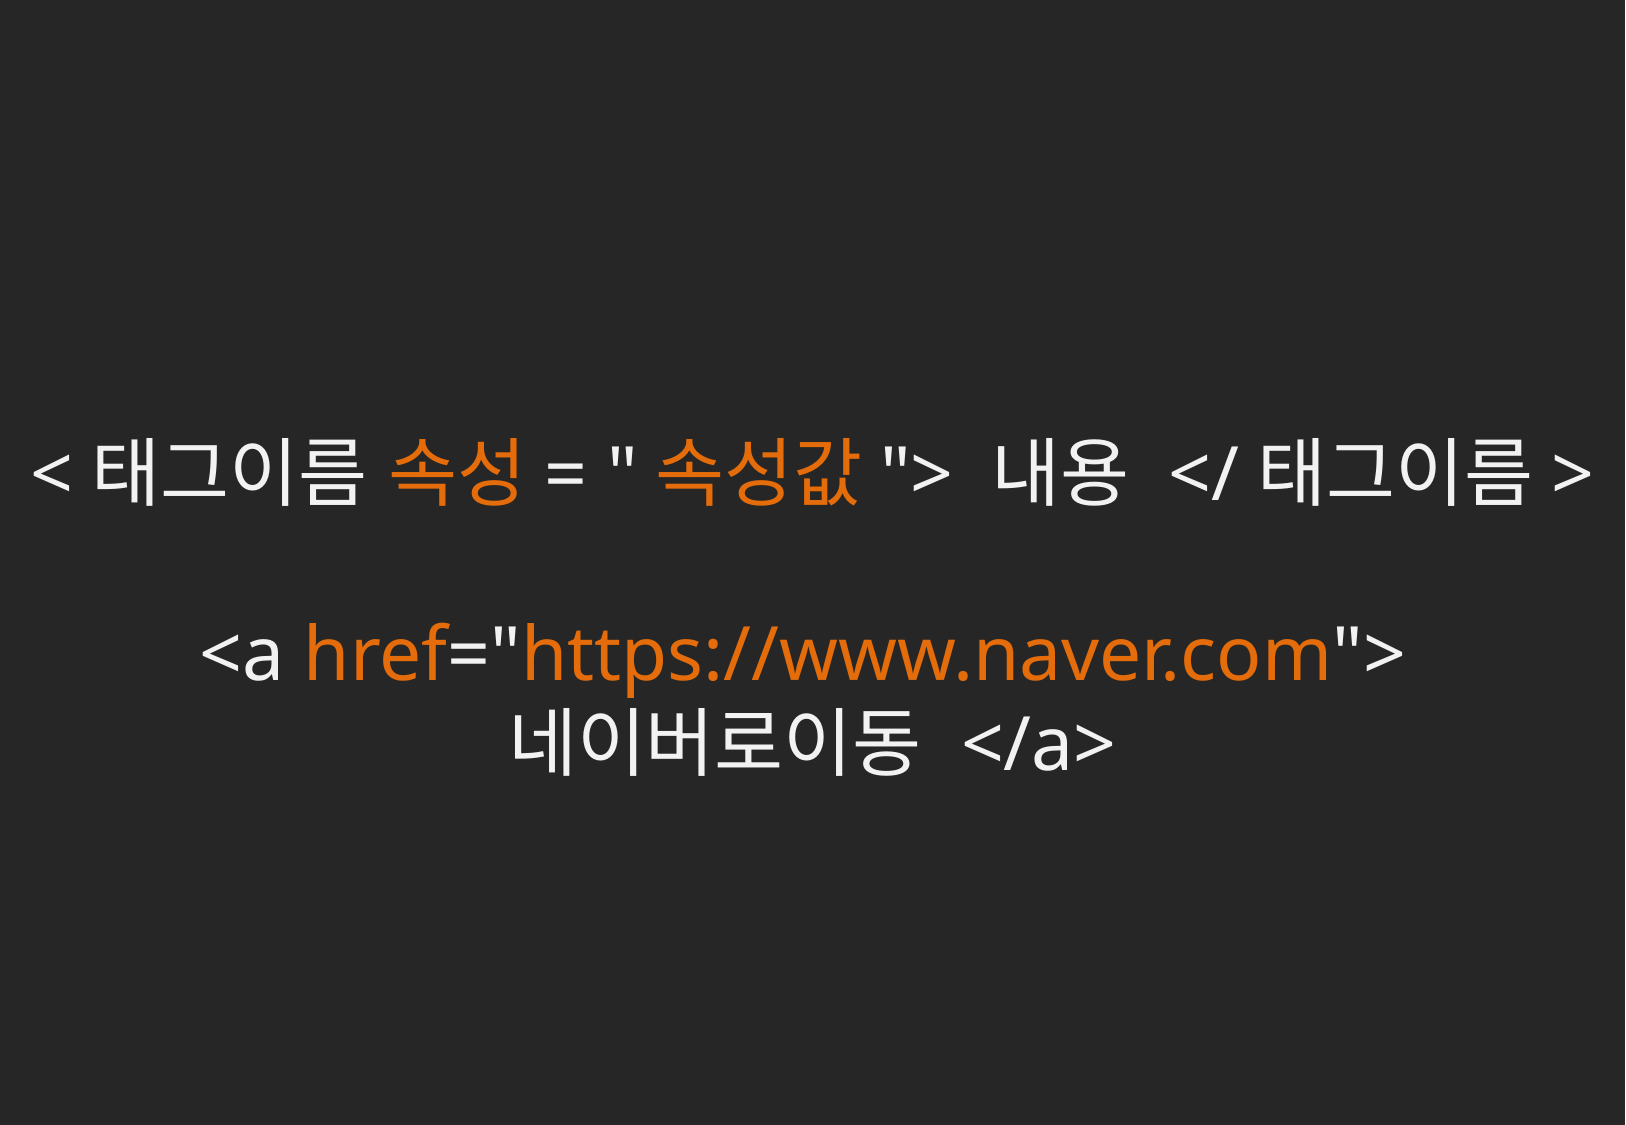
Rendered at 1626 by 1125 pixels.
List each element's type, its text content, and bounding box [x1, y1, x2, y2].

text_box <태그이름 속성= "속성값"> 내용 </태그이름> <a href="https://www.naver.com"> 네이버로이동 </a> [15, 418, 1610, 794]
